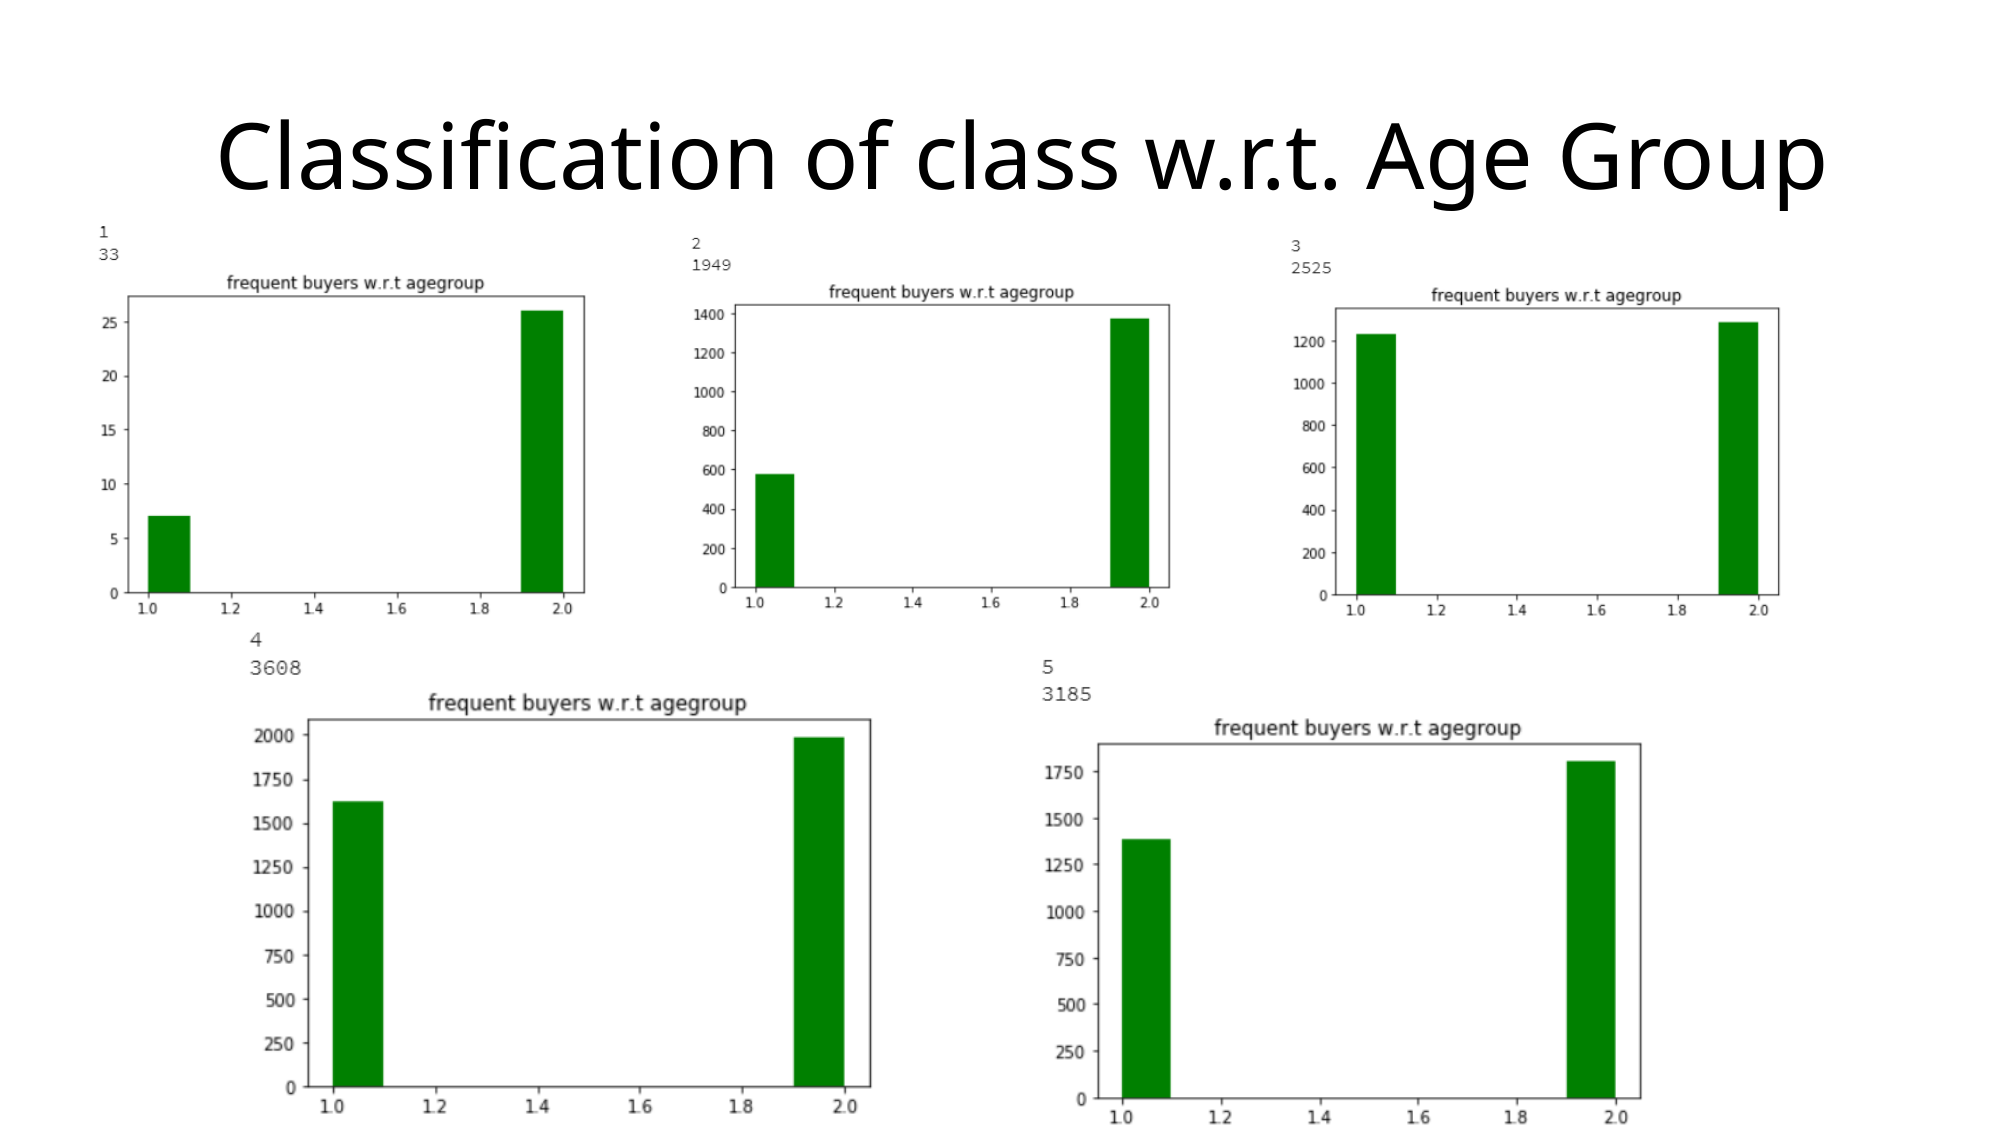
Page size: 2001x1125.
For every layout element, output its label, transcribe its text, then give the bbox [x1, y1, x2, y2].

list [74, 225, 655, 627]
picture [218, 630, 985, 1125]
picture [999, 644, 1693, 1125]
title Classification of class w.r.t. Age Group [200, 51, 1926, 269]
picture [668, 225, 1864, 629]
